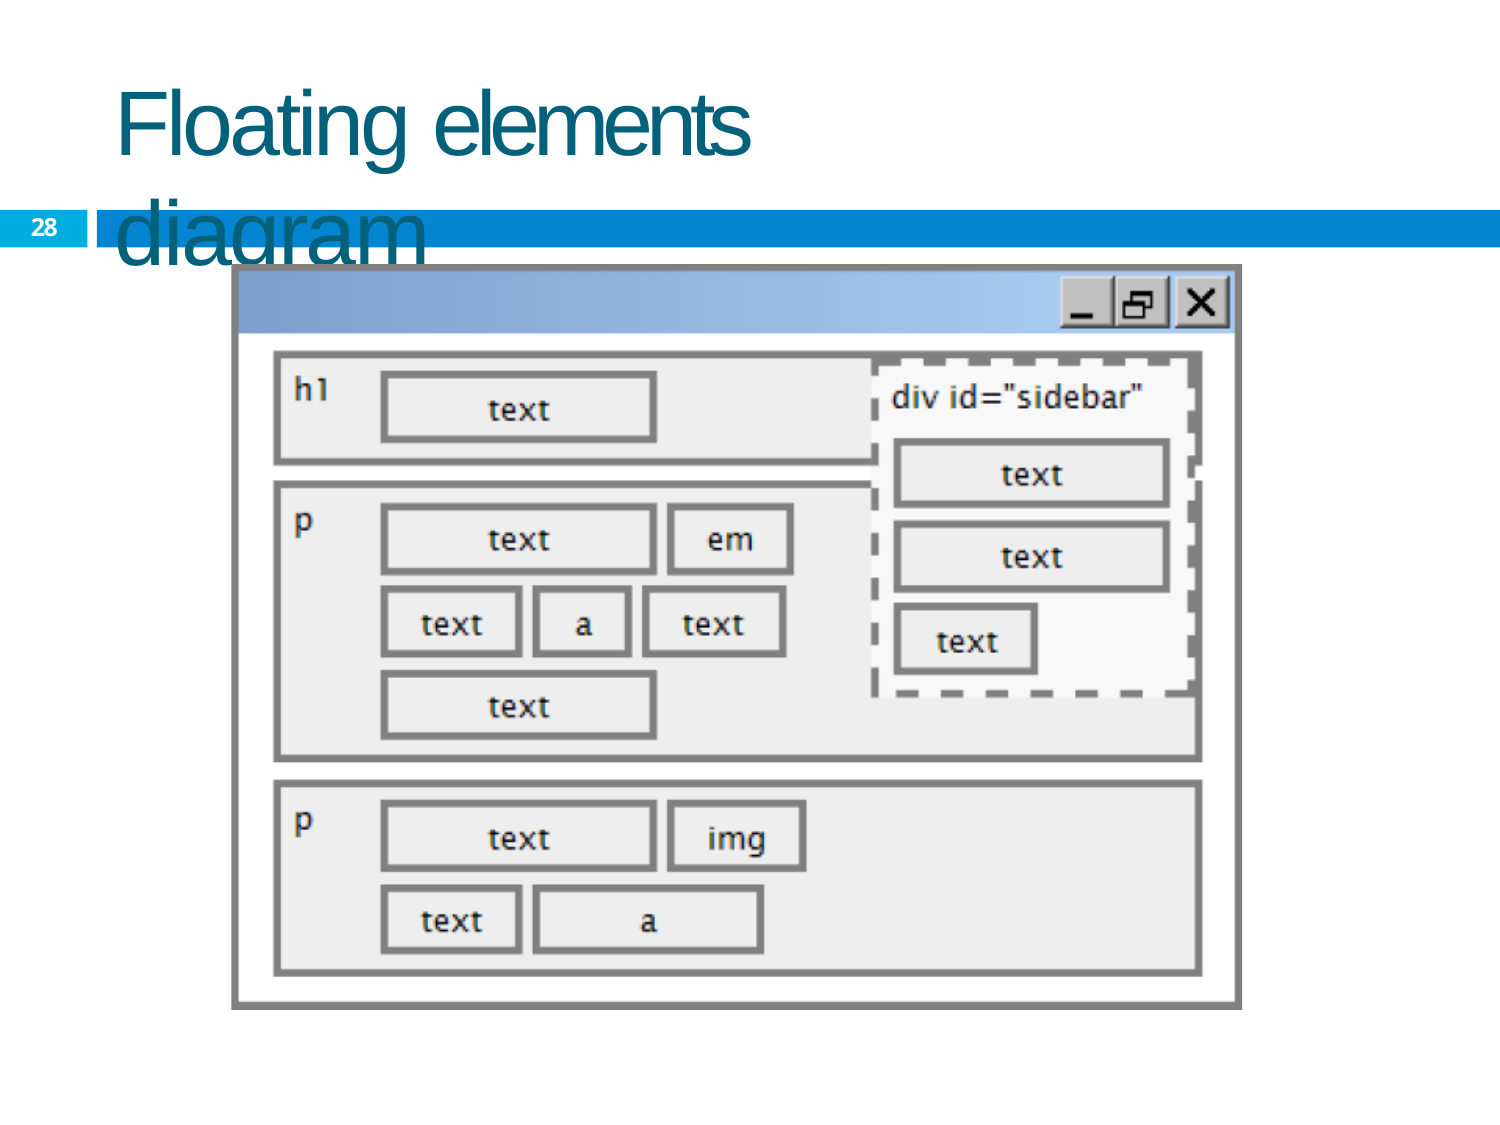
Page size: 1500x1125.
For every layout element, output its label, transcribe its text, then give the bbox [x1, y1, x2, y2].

text_box [231, 264, 1243, 1010]
text_box [96, 209, 112, 248]
text_box [1088, 209, 1500, 248]
text_box 28 [28, 208, 60, 241]
title Floating elements diagram [112, 61, 1088, 284]
text_box [0, 209, 88, 248]
